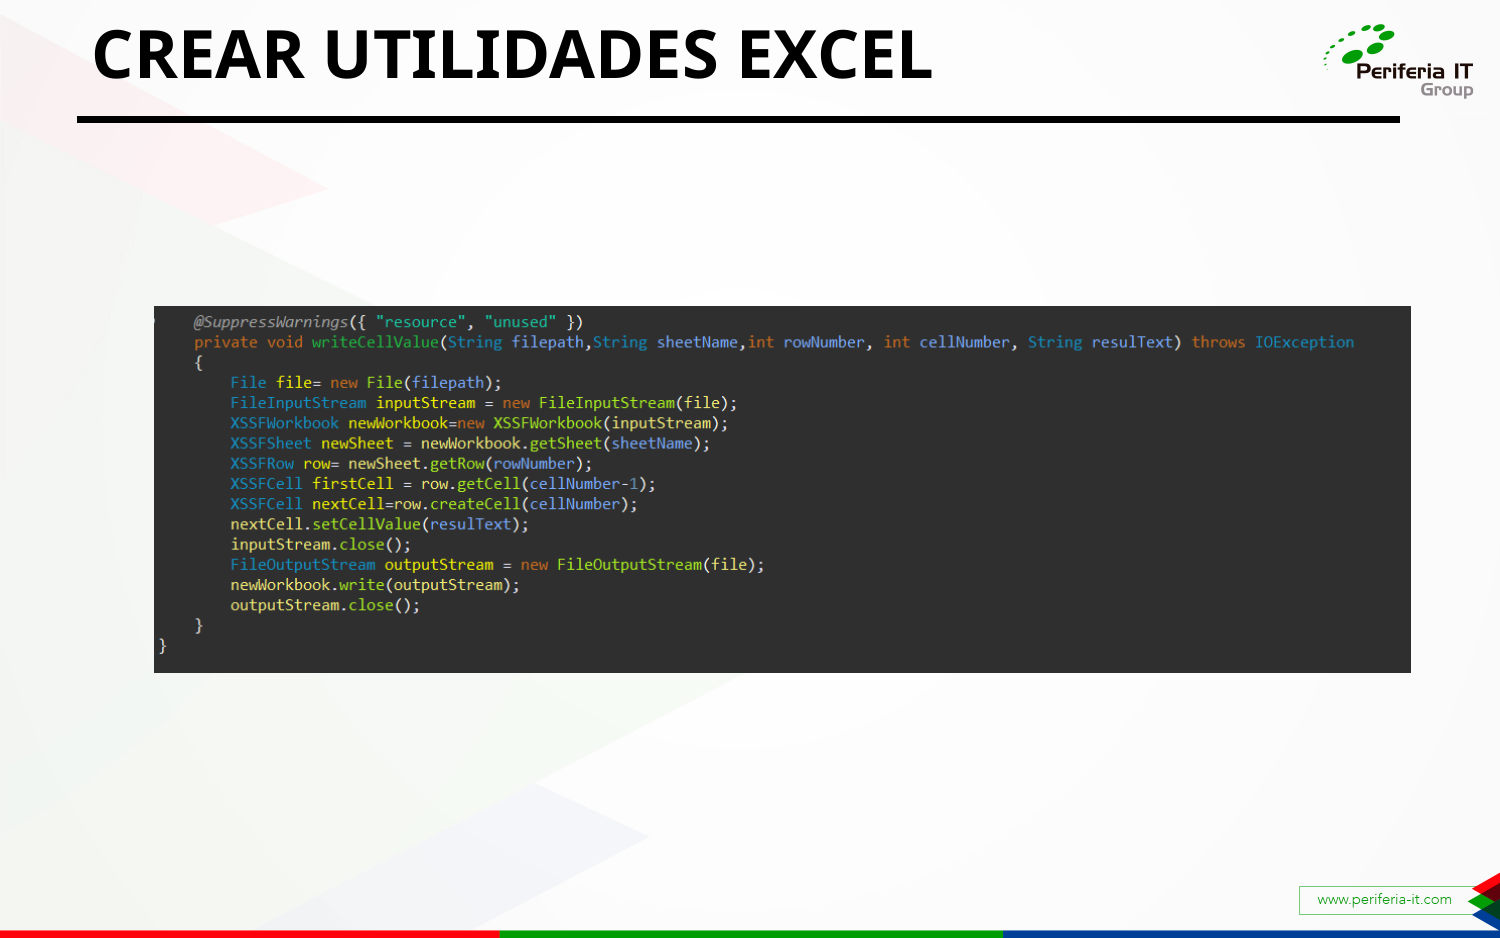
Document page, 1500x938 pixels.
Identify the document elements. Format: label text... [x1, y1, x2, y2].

text_box [1310, 17, 1489, 114]
text_box CREAR UTILIDADES EXCEL [76, 0, 1140, 107]
picture [0, 0, 1500, 938]
